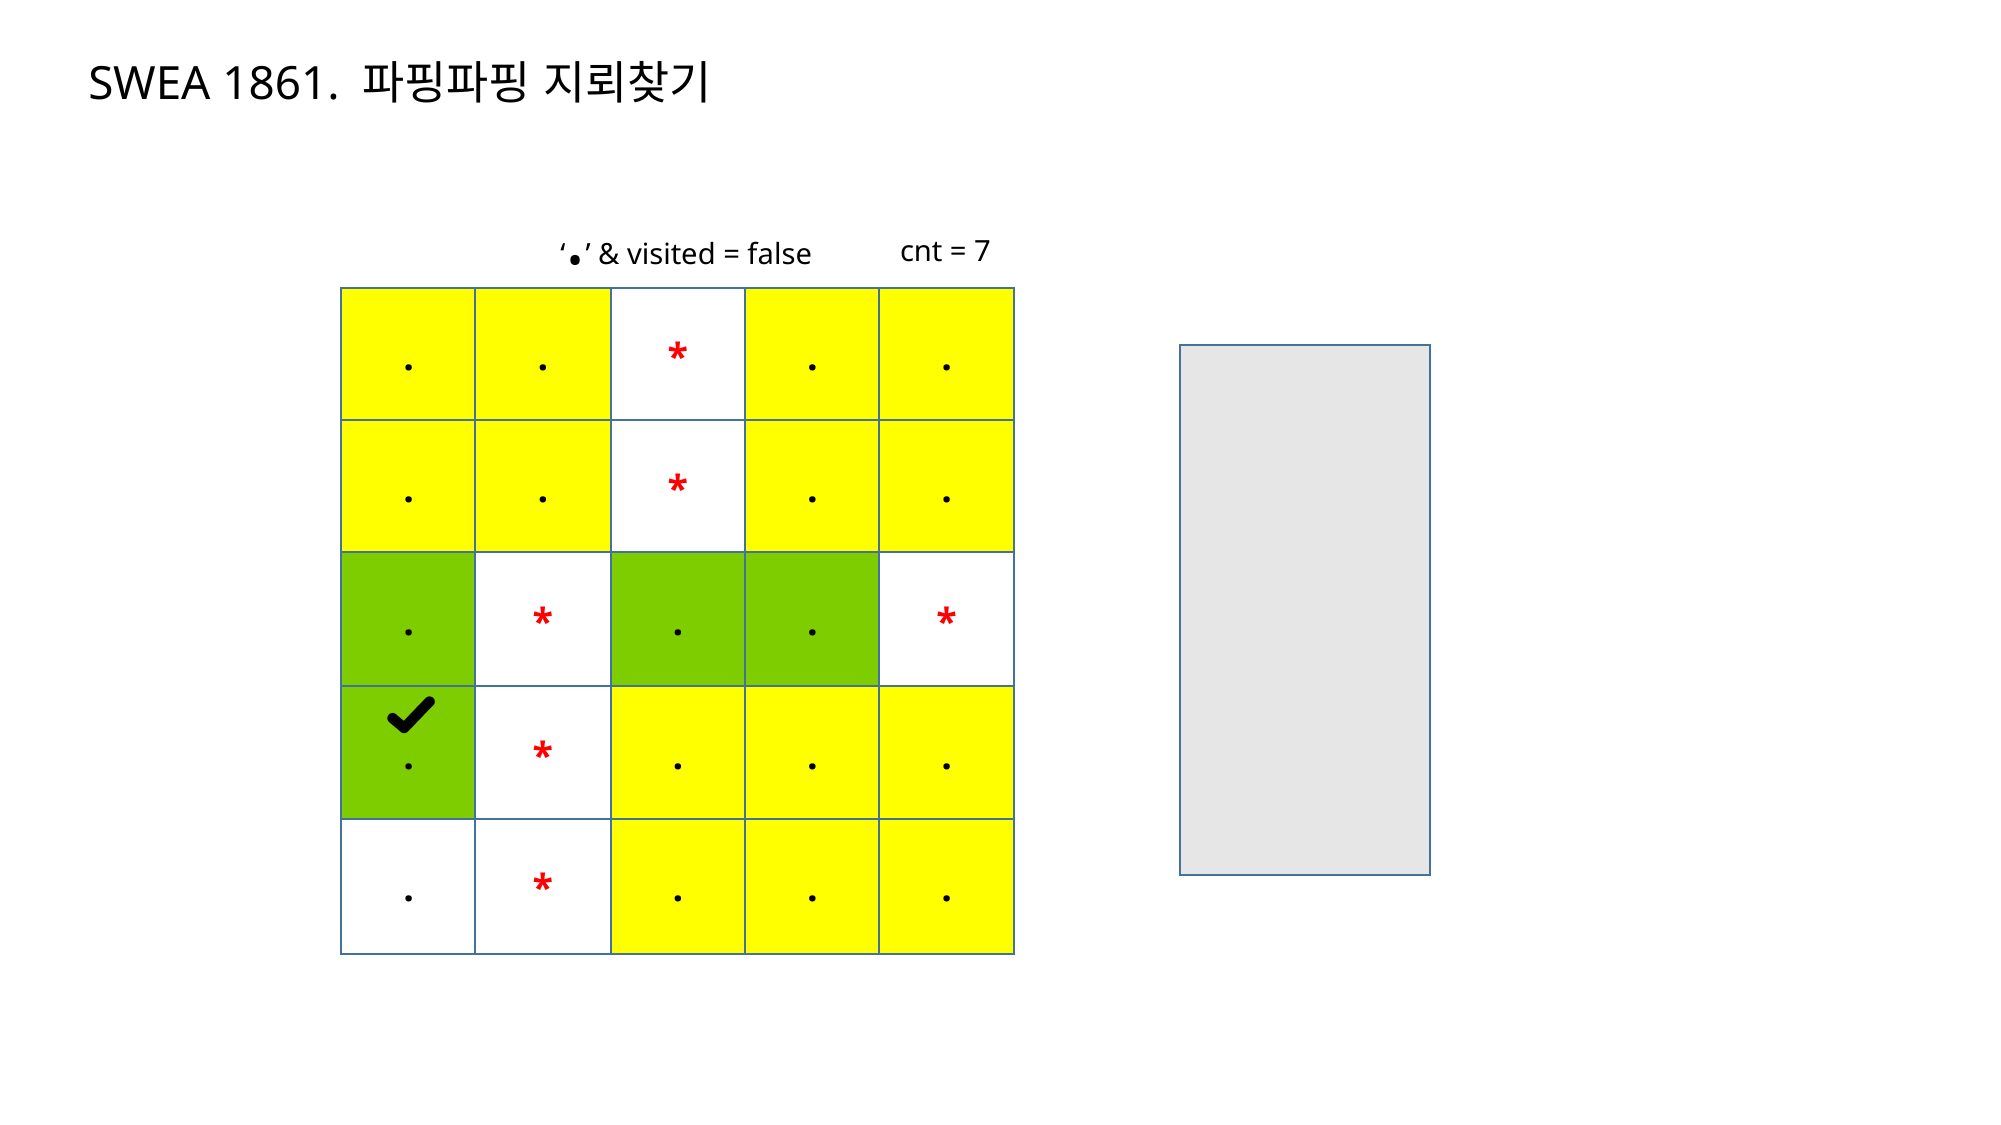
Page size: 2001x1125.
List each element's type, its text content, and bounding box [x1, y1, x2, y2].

text_box * [878, 551, 1015, 685]
picture [376, 687, 441, 750]
text_box . [612, 685, 744, 818]
text_box . [474, 287, 612, 419]
text_box . [744, 818, 878, 955]
text_box . [340, 419, 474, 551]
text_box . [878, 685, 1015, 818]
text_box . [878, 818, 1015, 955]
text_box * [474, 818, 612, 955]
text_box . [340, 685, 474, 818]
text_box . [744, 551, 878, 685]
text_box . [612, 551, 744, 685]
text_box . [474, 419, 612, 551]
text_box * [474, 685, 612, 818]
text_box . [744, 685, 878, 818]
text_box . [744, 419, 878, 551]
text_box . [744, 287, 878, 419]
text_box . [340, 287, 474, 419]
text_box ‘.’ & visited = false [545, 181, 827, 287]
text_box . [878, 419, 1015, 551]
text_box [1179, 344, 1431, 876]
text_box . [612, 818, 744, 955]
text_box . [878, 287, 1015, 419]
text_box SWEA 1861. 파핑파핑 지뢰찾기 [73, 46, 780, 117]
text_box . [340, 818, 474, 955]
text_box * [474, 551, 612, 685]
text_box . [340, 551, 474, 685]
text_box cnt = 7 [885, 224, 1006, 275]
text_box * [612, 287, 744, 419]
text_box * [612, 419, 744, 551]
